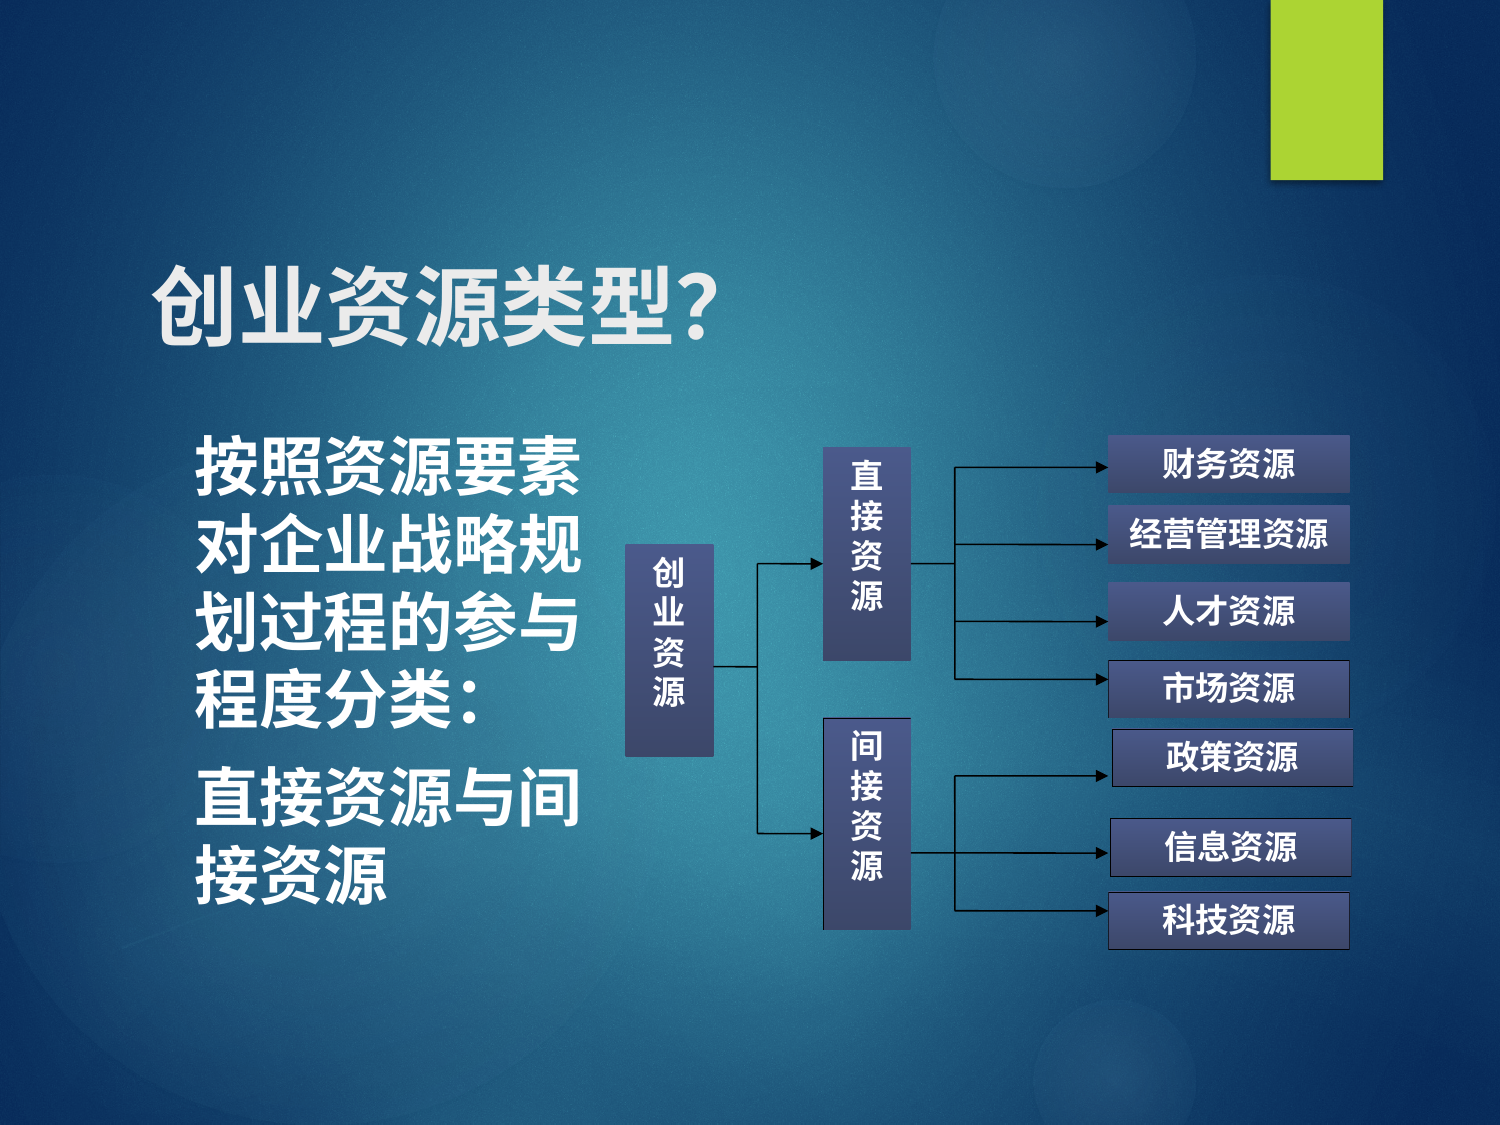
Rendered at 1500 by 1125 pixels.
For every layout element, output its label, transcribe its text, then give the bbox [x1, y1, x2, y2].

list 按照资源要素对企业战略规划过程的参与程度分类： 直接资源与间接资源 [179, 418, 601, 991]
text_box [625, 435, 1354, 950]
title 创业资源类型？ [135, 245, 1294, 475]
